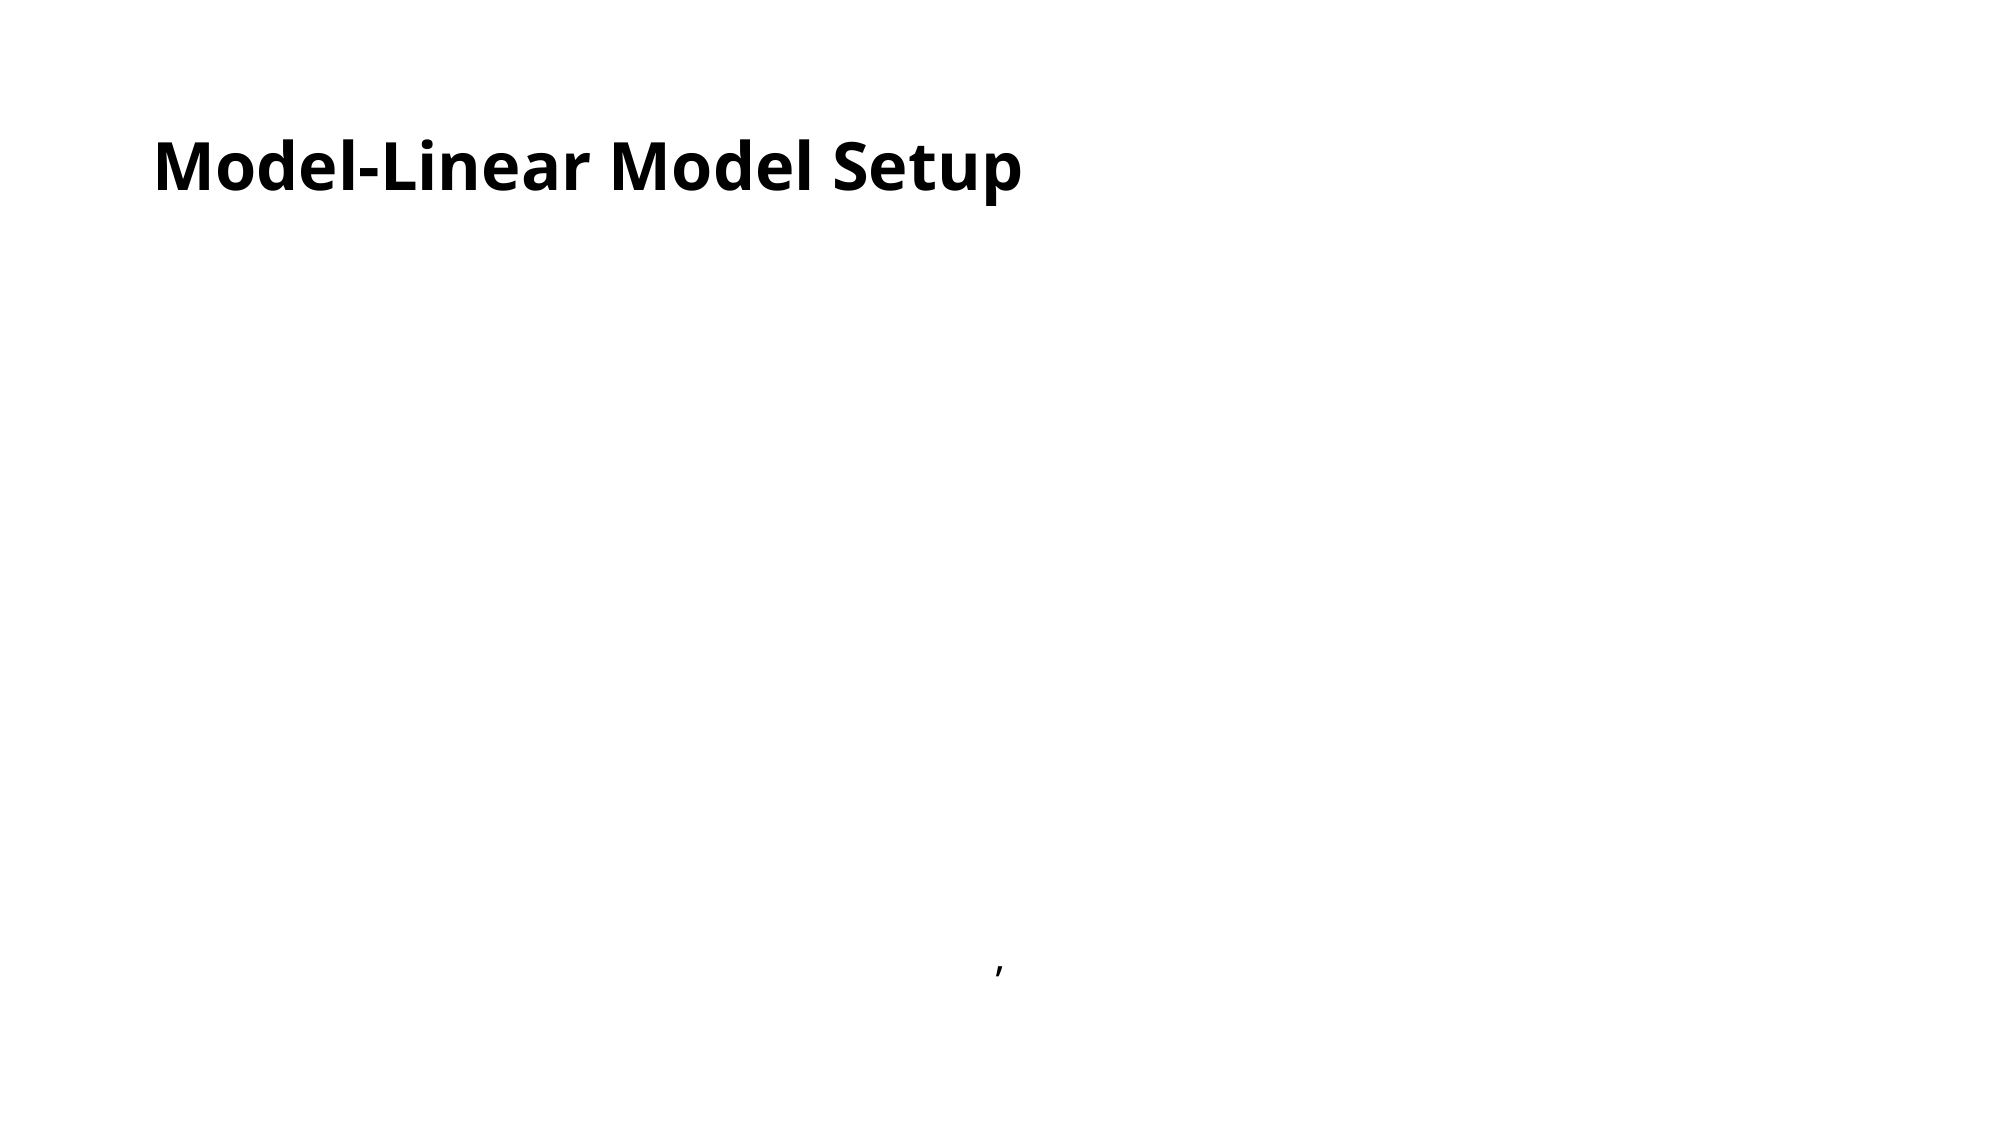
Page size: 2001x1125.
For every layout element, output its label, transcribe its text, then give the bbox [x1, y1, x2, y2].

title Model-Linear Model Setup [137, 59, 1863, 278]
